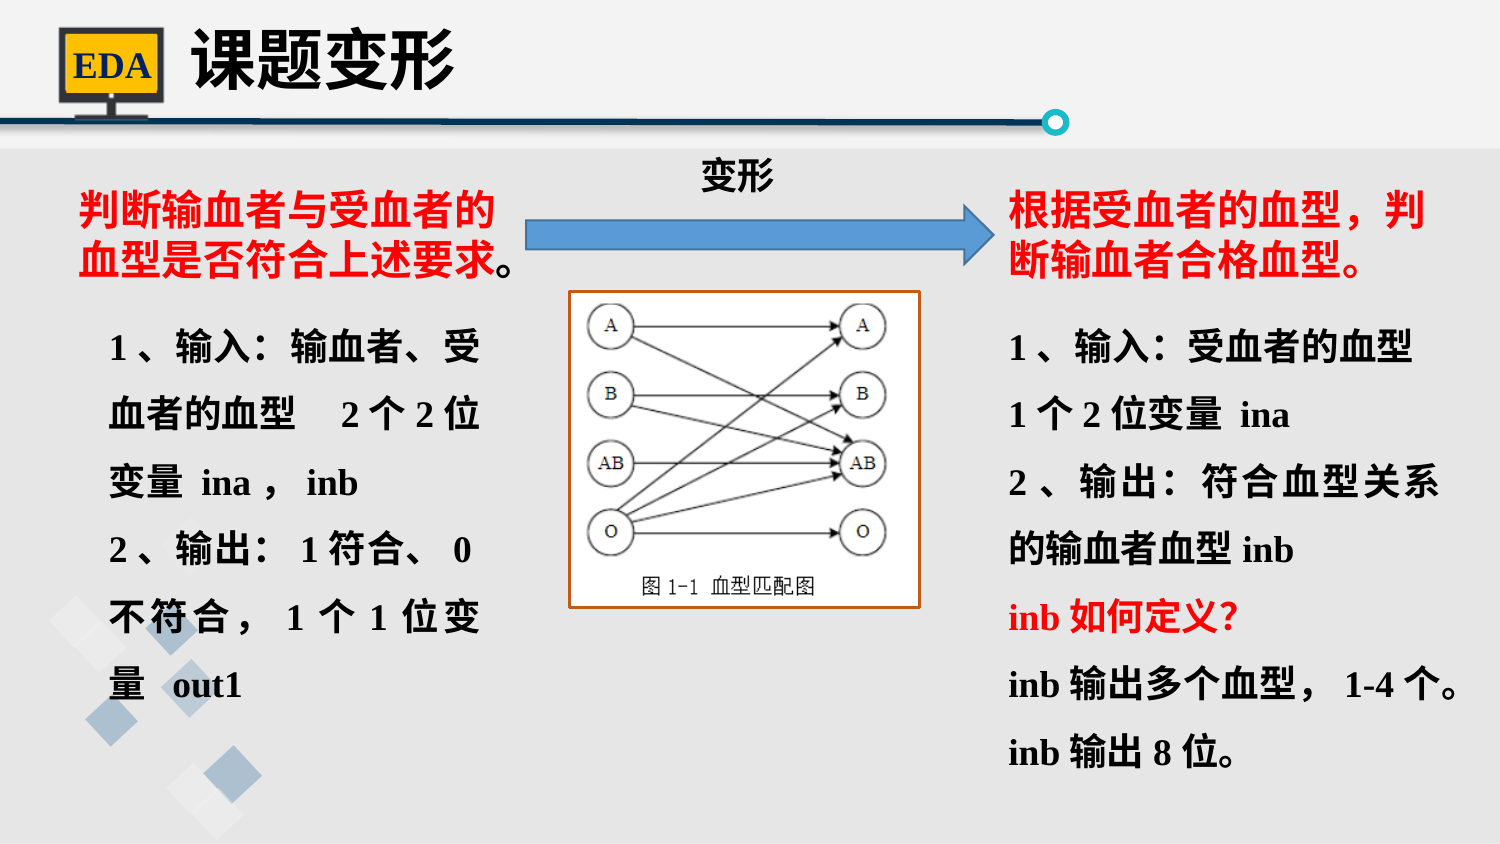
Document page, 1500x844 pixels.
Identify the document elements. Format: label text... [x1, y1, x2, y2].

text_box 1、输入：输血者、受血者的血型 2个2位变量 ina，inb 2、输出：1符合、0不符合，1个1位变量 out1 [94, 292, 496, 713]
text_box 根据受血者的血型，判断输血者合格血型。 [993, 176, 1457, 292]
text_box 变形 [685, 144, 791, 205]
text_box 判断输血者与受血者的血型是否符合上述要求。 [63, 176, 527, 292]
text_box [525, 203, 995, 267]
text_box 1、输入：受血者的血型 1个2位变量 ina 2、输出：符合血型关系的输血者血型inb inb如何定义？ inb输出多个血型，1-4个。 inb输出8位。 [993, 293, 1457, 781]
text_box 课题变形 [174, 0, 607, 145]
picture [570, 293, 919, 607]
